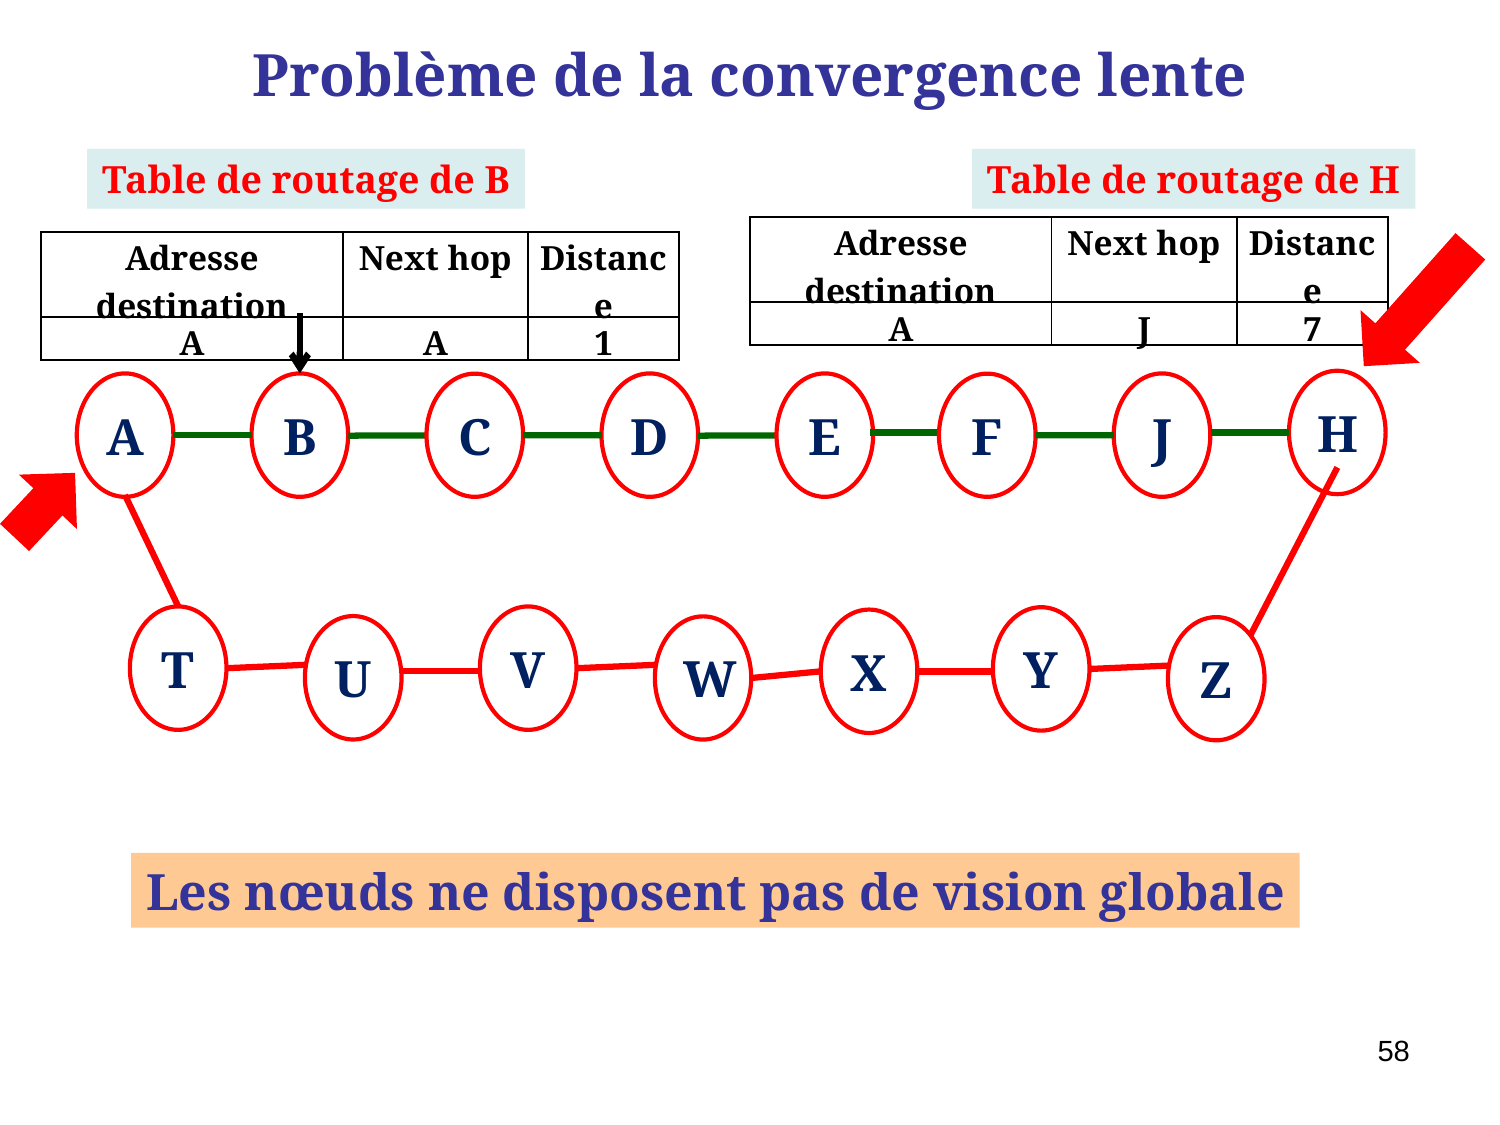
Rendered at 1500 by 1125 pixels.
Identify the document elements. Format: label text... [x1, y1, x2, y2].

text_box Z [1165, 615, 1267, 743]
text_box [1249, 493, 1338, 636]
table_cell A [751, 303, 1051, 344]
title Problème de la convergence lente [75, 33, 1425, 114]
text_box Table de routage de H [972, 148, 1416, 209]
table_cell A [344, 318, 527, 359]
table_cell A [42, 318, 297, 359]
table_cell A [303, 318, 342, 359]
text_box Les nœuds ne disposent pas de vision globale [131, 852, 1300, 928]
table_header Distance [1238, 218, 1387, 301]
text_box J [1111, 371, 1213, 499]
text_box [76, 373, 918, 740]
table_header Next hop [344, 233, 527, 316]
table_cell 1 [529, 318, 678, 359]
table_header Adresse destination [42, 233, 342, 316]
table_cell J [1052, 303, 1236, 344]
text_box Table de routage de B [87, 148, 525, 209]
slide_number 58 [1074, 1024, 1426, 1103]
text_box F [936, 371, 1038, 499]
table_header Distance [529, 233, 678, 316]
text_box [1360, 233, 1486, 367]
table_cell 7 [1238, 303, 1387, 344]
text_box Y [990, 605, 1092, 733]
table_header Adresse destination [751, 218, 1051, 301]
text_box H [1286, 368, 1388, 497]
text_box [0, 472, 71, 552]
table_header Next hop [1052, 218, 1236, 301]
